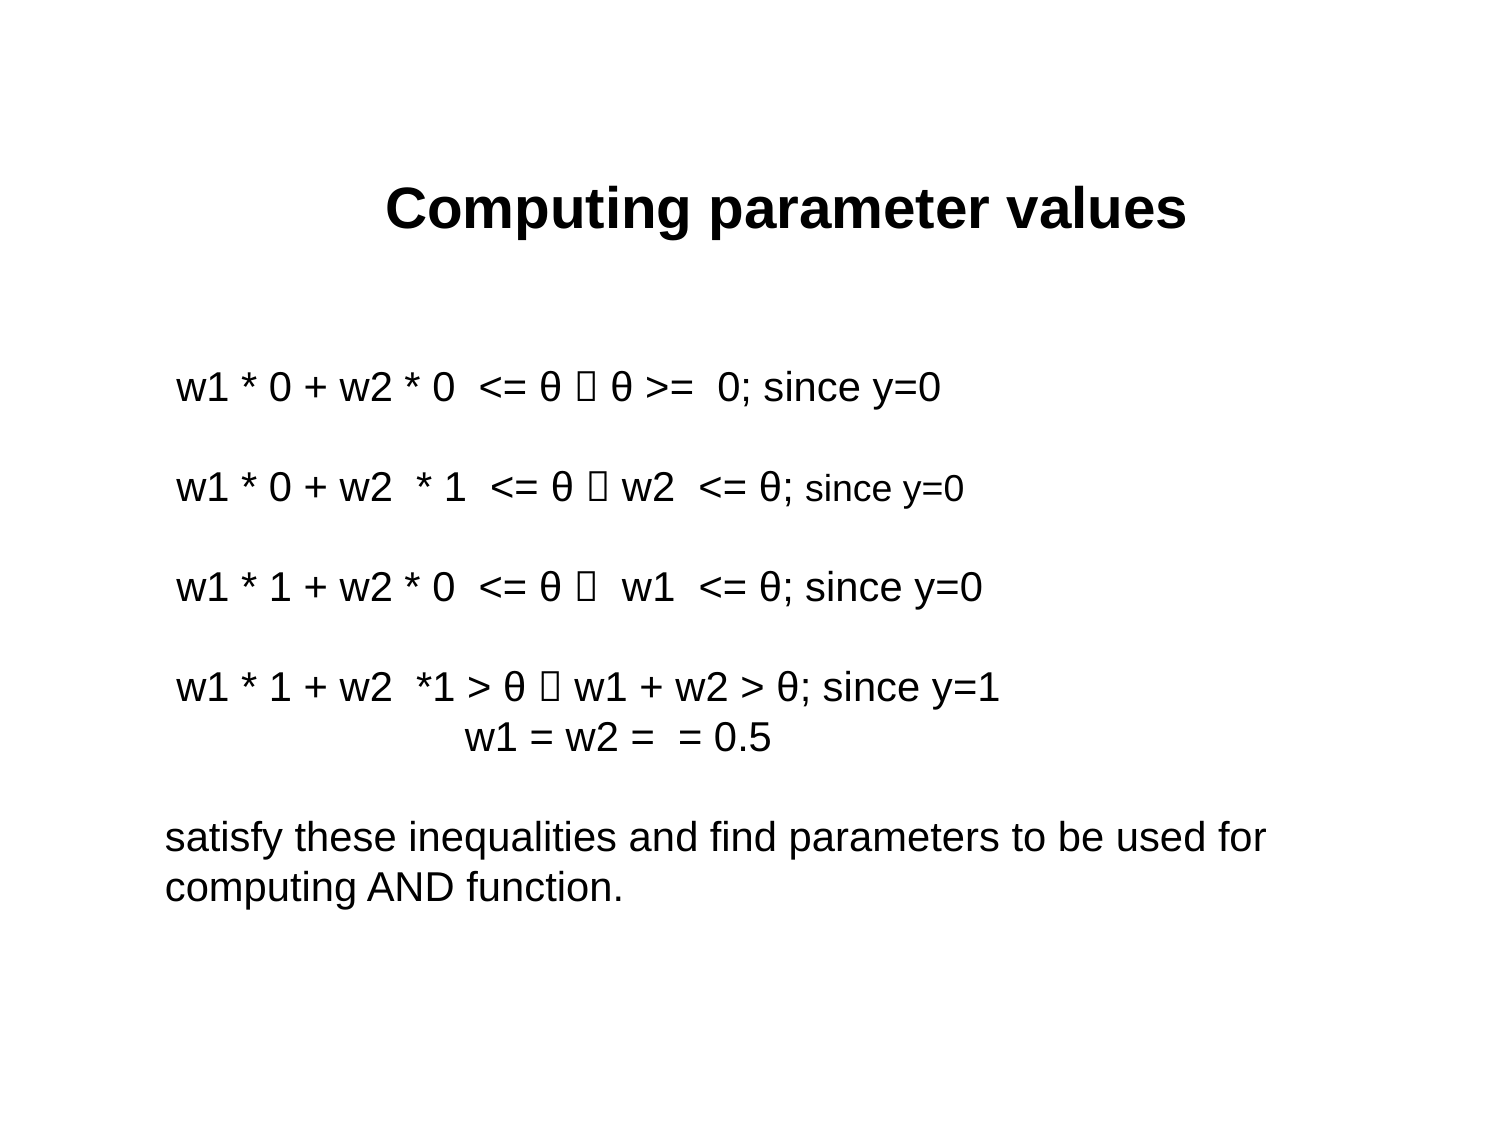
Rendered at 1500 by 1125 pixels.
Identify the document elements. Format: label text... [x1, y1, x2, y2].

text_box Computing parameter values w1 * 0 + w2 * 0 <= θ  θ >= 0; since y=0 w1 * 0 + w2 * 1 <= θ  w2 <= θ; since y=0 w1 * 1 + w2 * 0 <= θ  w1 <= θ; since y=0 w1 * 1 + w2 *1 > θ  w1 + w2 > θ; since y=1 w1 = w2 = = 0.5 satisfy these inequalities and find parameters to be used for computing AND function. [149, 162, 1425, 918]
